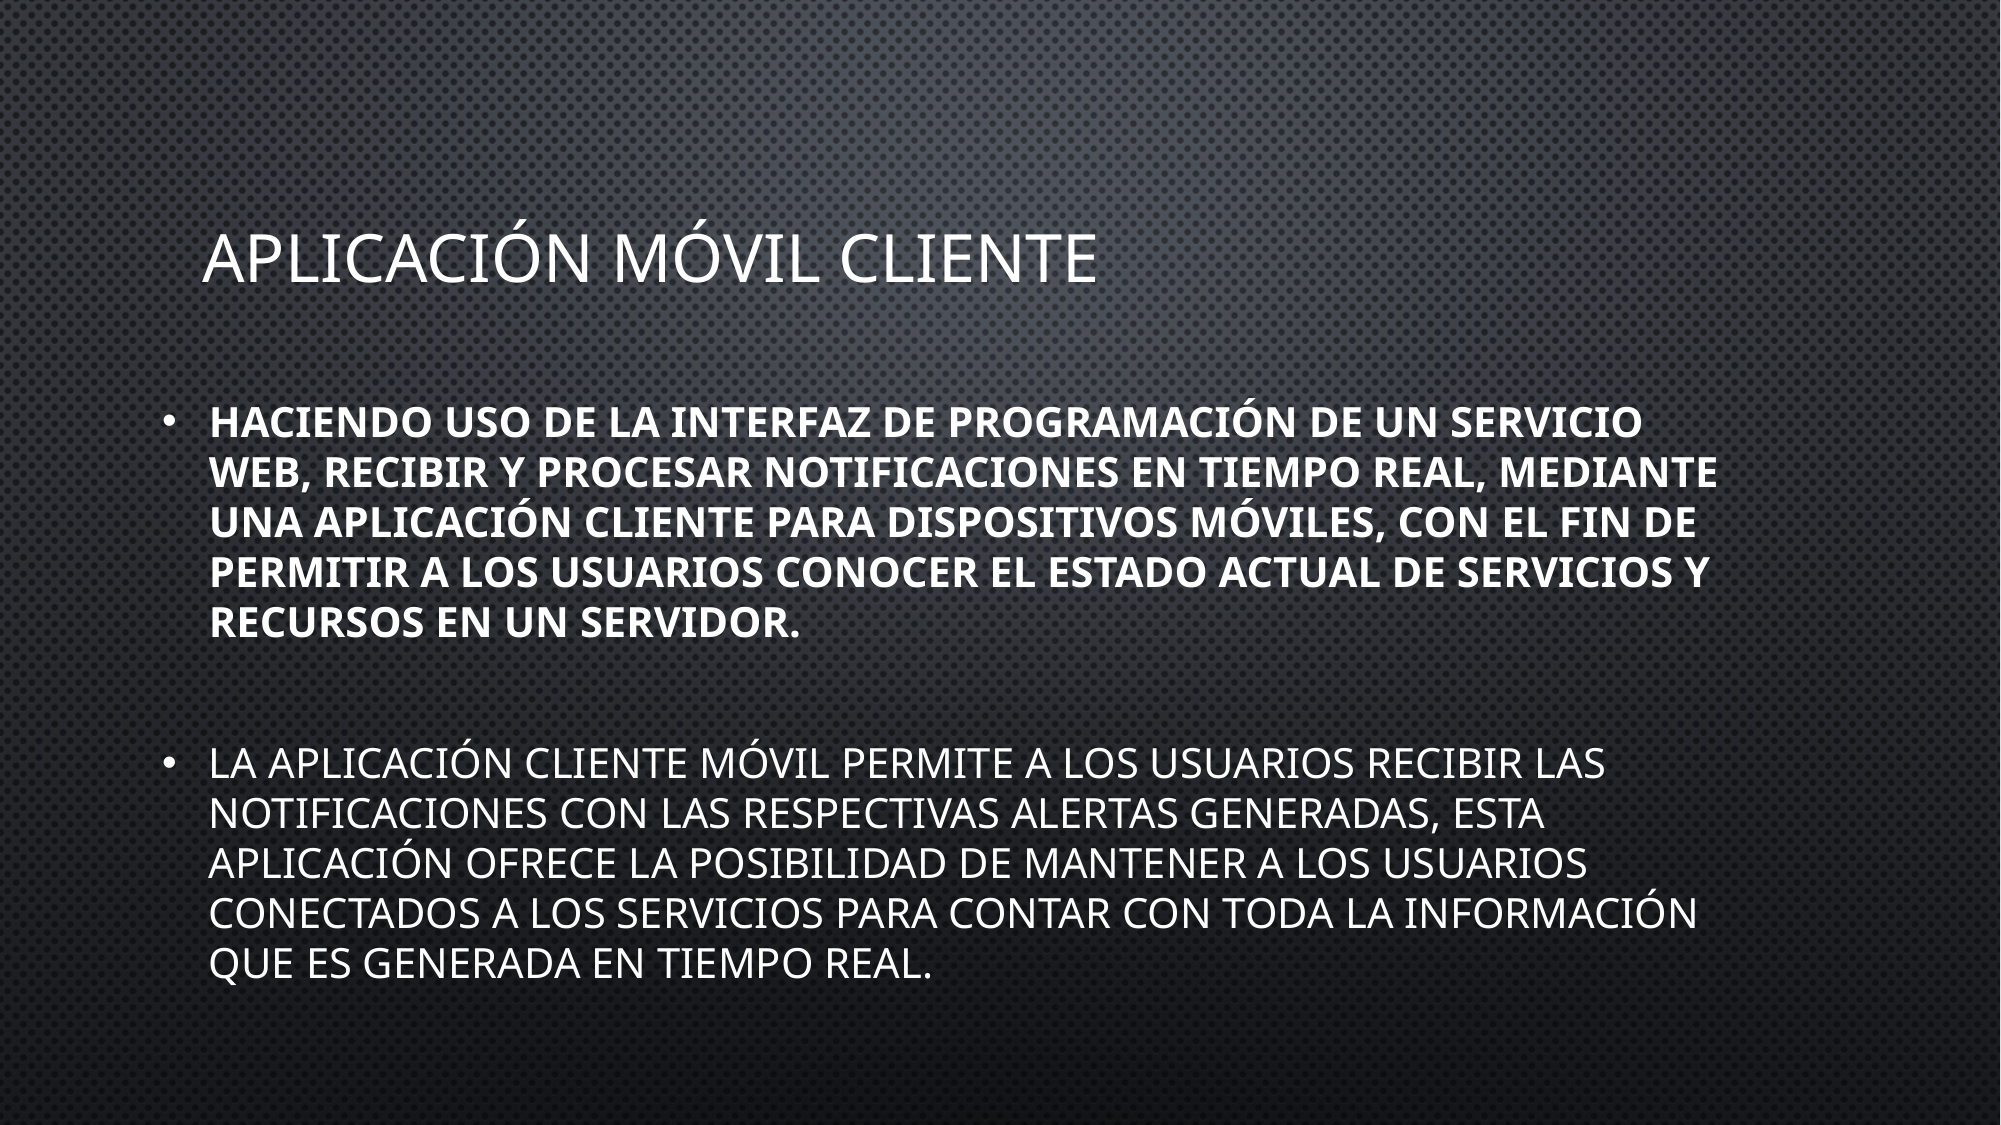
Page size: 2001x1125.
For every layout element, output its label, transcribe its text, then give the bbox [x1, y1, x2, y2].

list Haciendo uso de la interfaz de programación de un servicio web, recibir y procesar notificaciones en tiempo real, mediante una aplicación cliente para dispositivos móviles, con el fin de permitir a los usuarios conocer el estado actual de servicios y recursos en un servidor. La aplicación cliente móvil permite a los usuarios recibir las notificaciones con las respectivas alertas generadas, esta aplicación ofrece la posibilidad de mantener a los usuarios conectados a los servicios para contar con toda la información que es generada en tiempo real. [147, 435, 1773, 948]
title Aplicación Móvil Cliente [187, 99, 1813, 413]
